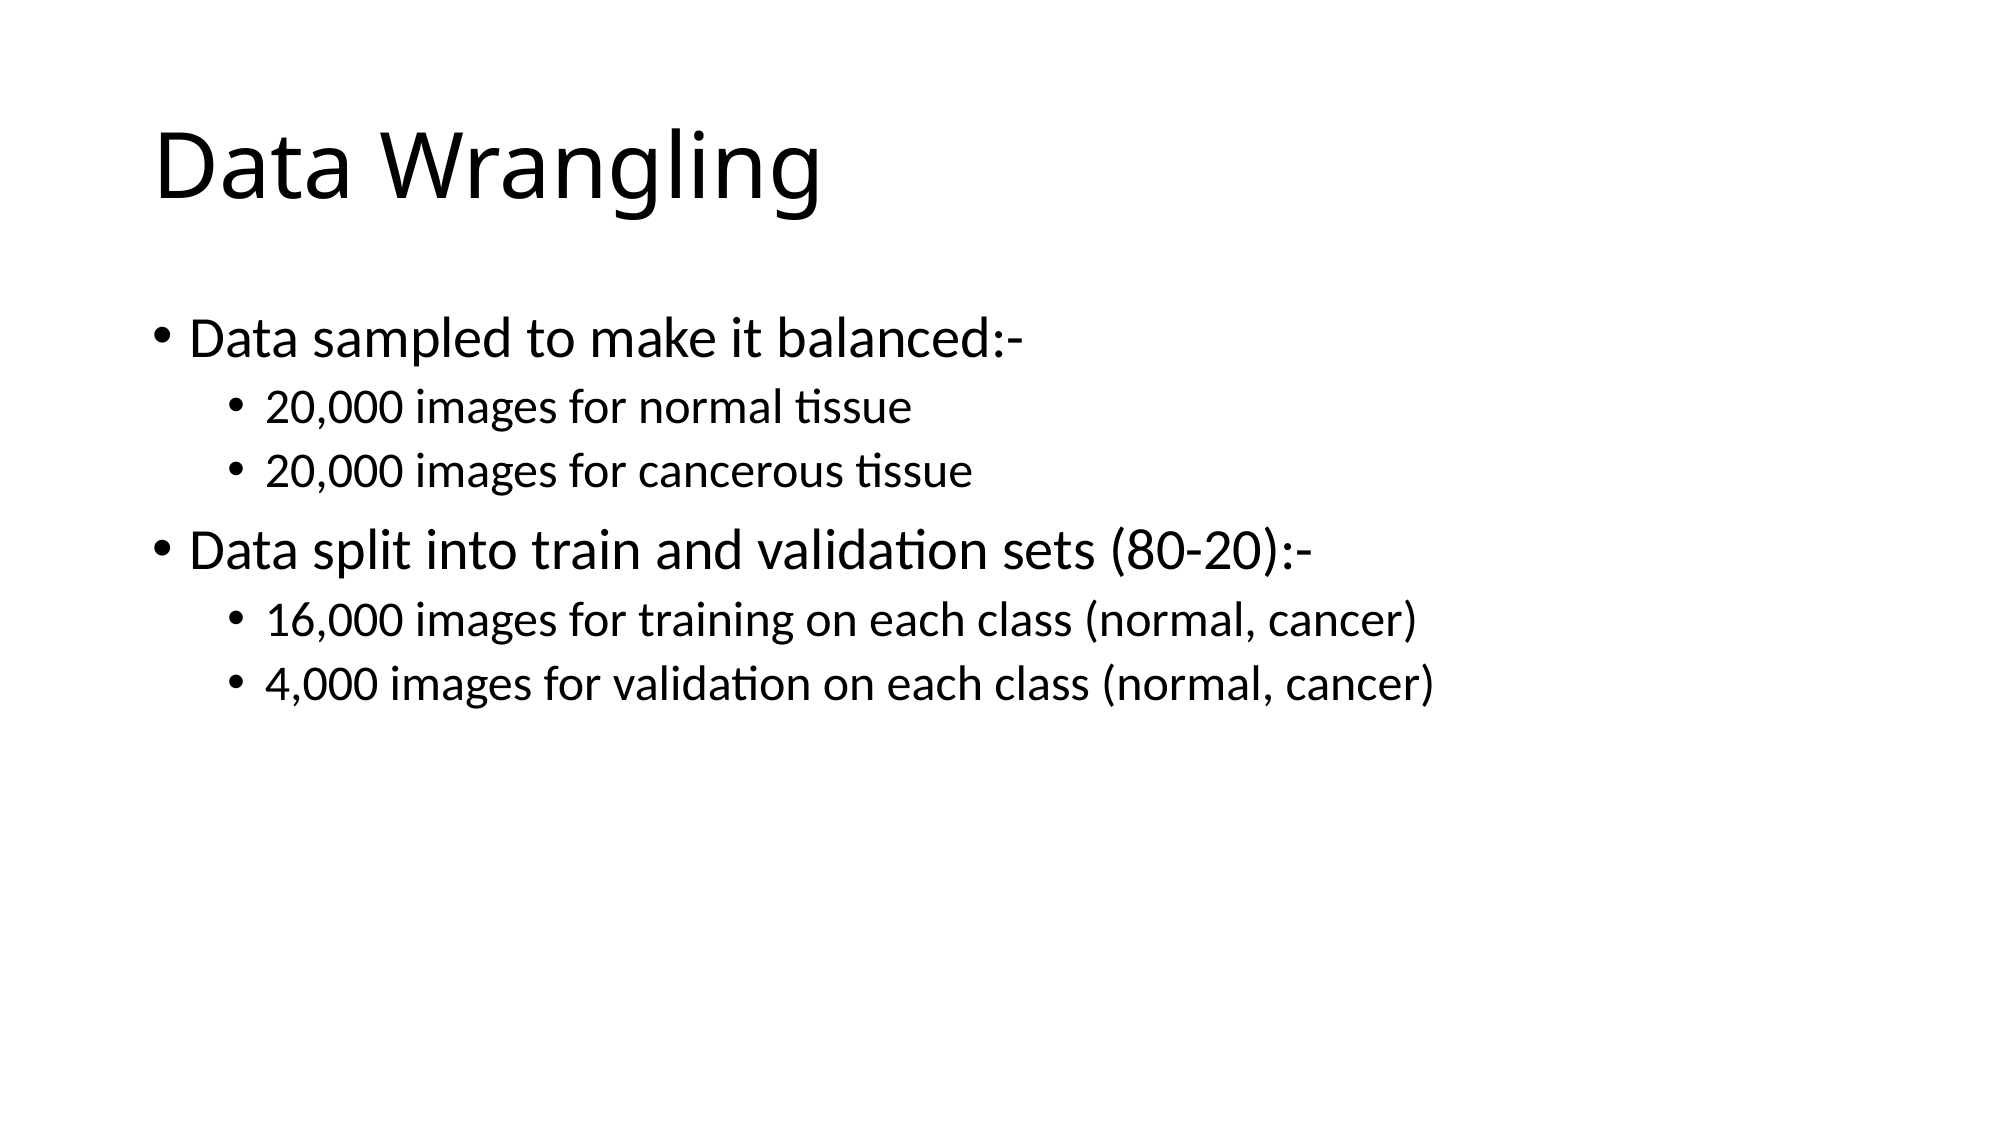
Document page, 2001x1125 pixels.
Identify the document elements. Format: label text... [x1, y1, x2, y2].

list Data sampled to make it balanced:- 20,000 images for normal tissue 20,000 images for cancerous tissue Data split into train and validation sets (80-20):- 16,000 images for training on each class (normal, cancer) 4,000 images for validation on each class (normal, cancer) [137, 299, 1863, 1014]
title Data Wrangling [137, 59, 1863, 278]
